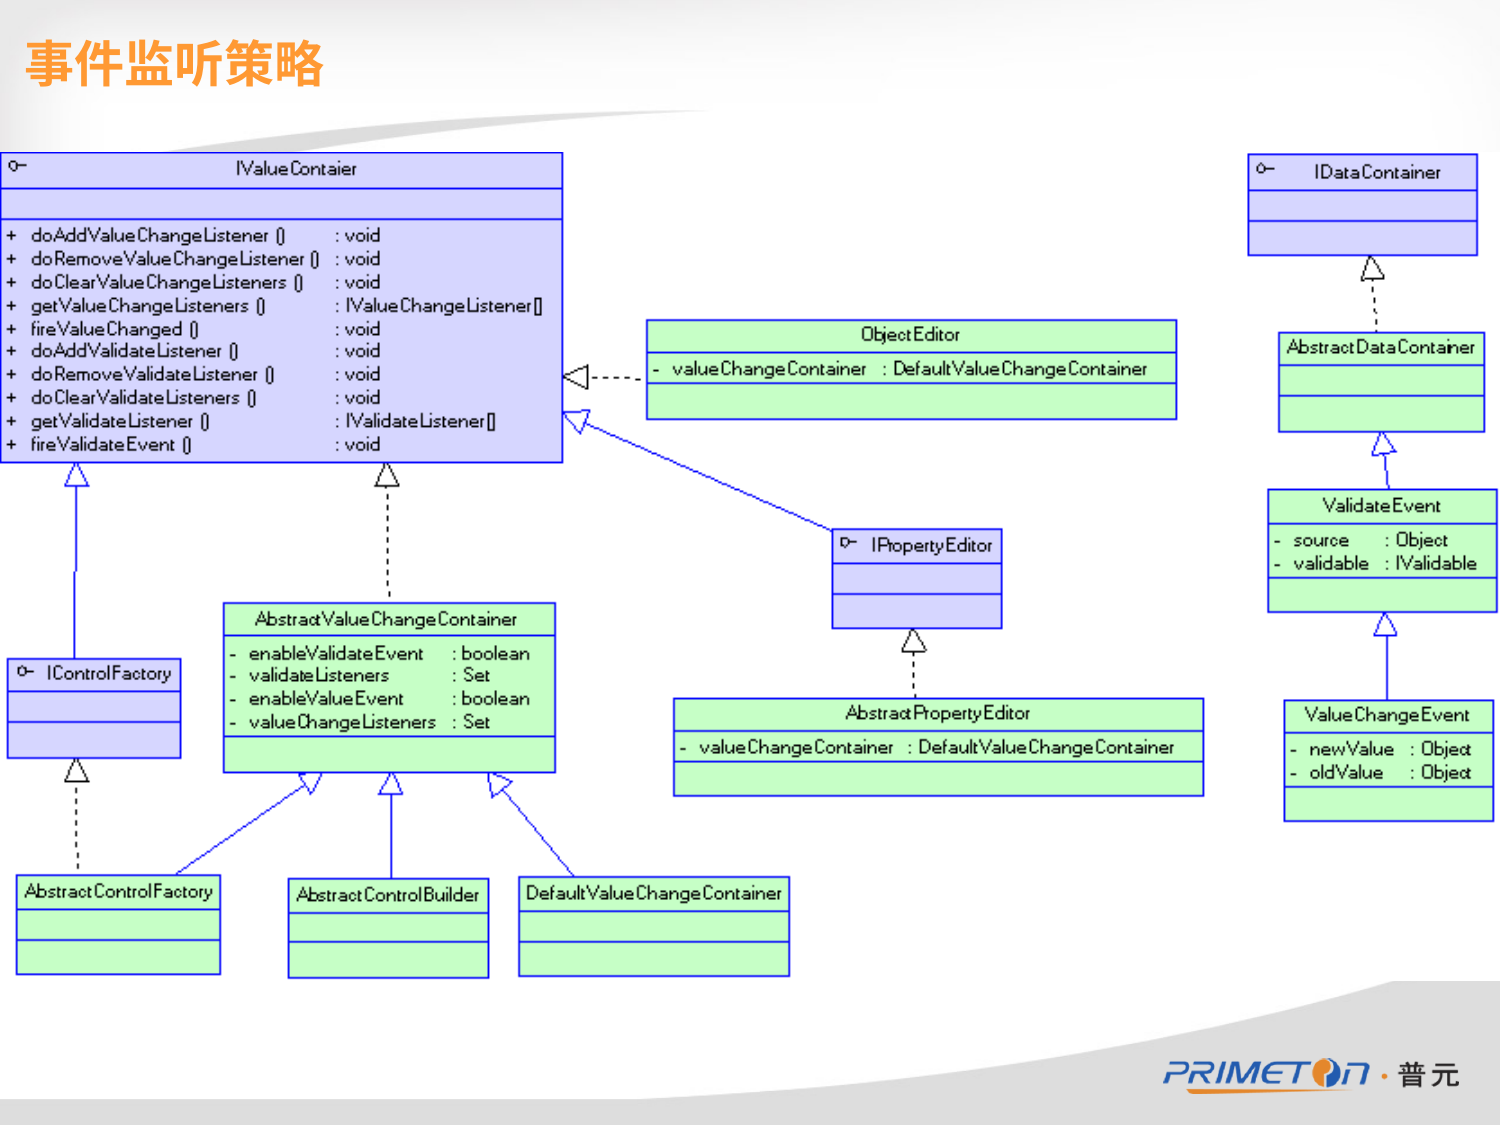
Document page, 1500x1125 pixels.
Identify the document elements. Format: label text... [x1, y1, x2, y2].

picture [0, 0, 1500, 1125]
text_box 事件监听策略 [9, 24, 1463, 100]
